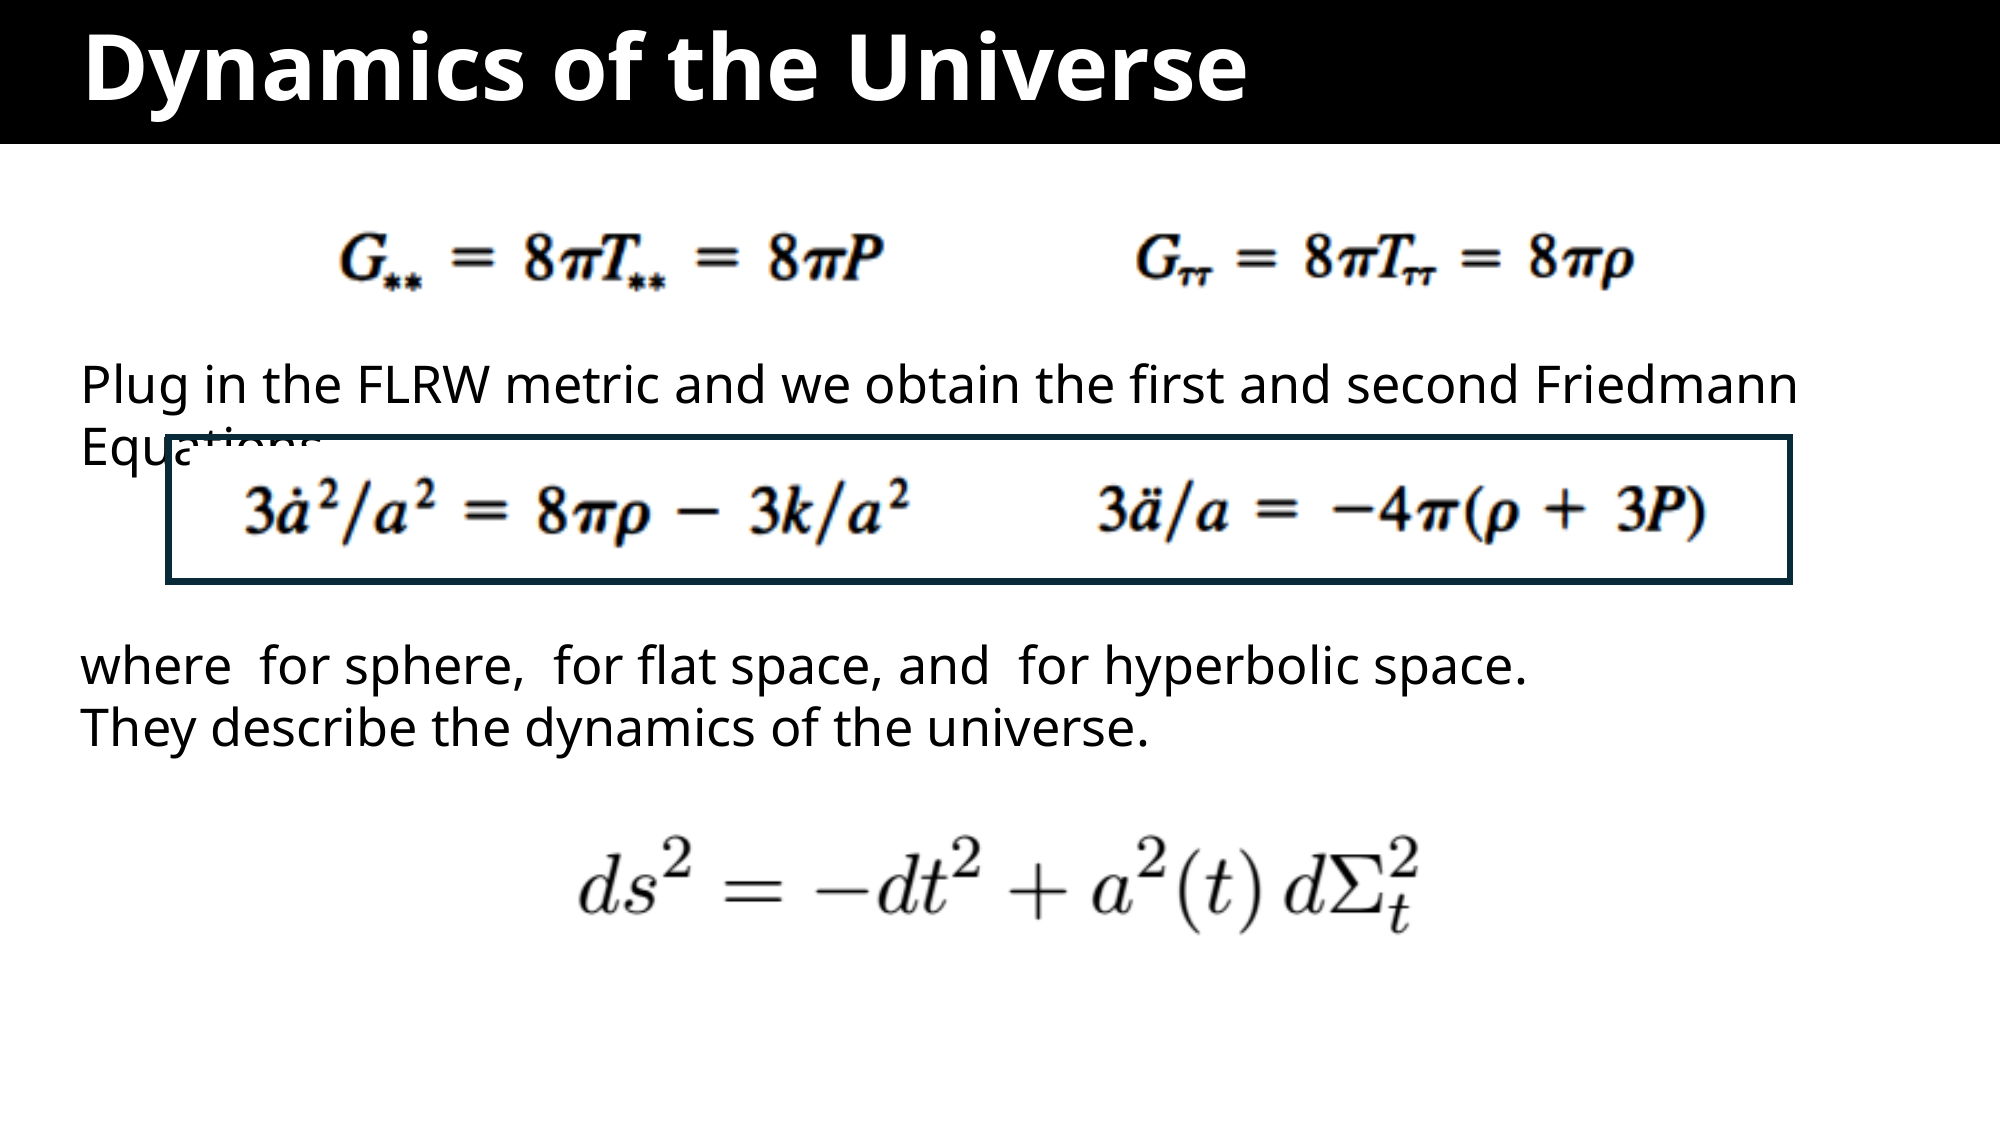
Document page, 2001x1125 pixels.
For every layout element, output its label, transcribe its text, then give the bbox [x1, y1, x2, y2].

text_box Plug in the FLRW metric and we obtain the first and second Friedmann Equations [66, 343, 1900, 484]
title Dynamics of the Universe [66, 0, 1725, 143]
text_box [167, 436, 1791, 583]
picture [293, 198, 953, 318]
text_box [0, 0, 2000, 144]
picture [1028, 439, 1767, 576]
picture [189, 445, 952, 585]
picture [1089, 198, 1706, 318]
picture [554, 794, 1445, 970]
